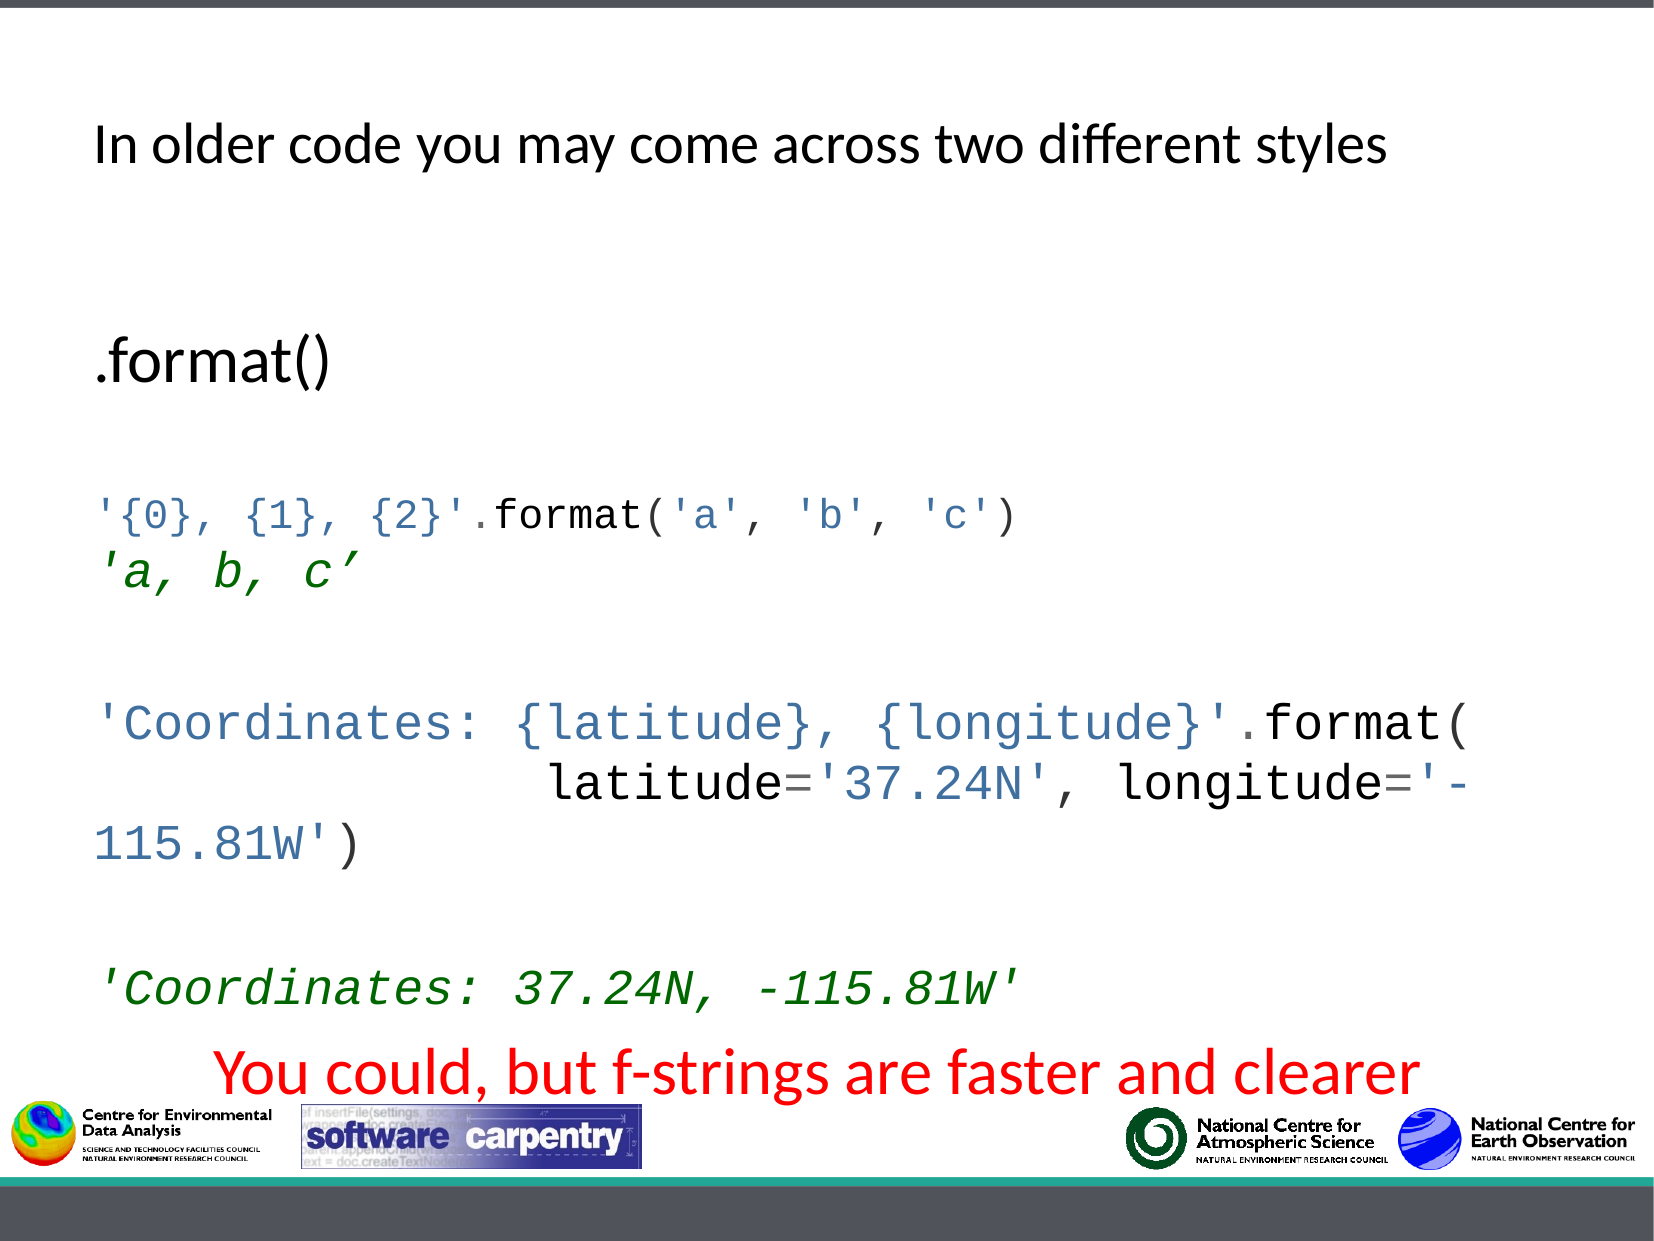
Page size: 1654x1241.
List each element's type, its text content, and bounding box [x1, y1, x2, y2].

text_box In older code you may come across two different styles [78, 62, 1567, 183]
text_box You could, but f-strings are faster and clearer [198, 980, 1456, 1116]
text_box .format() '{0}, {1}, {2}'.format('a', 'b', 'c') 'a, b, c’ 'Coordinates: {latitude}, {longitude}'.format( latitude='37.24N', longitude='-115.81W') 'Coordinates: 37.24N, -115.81W' [78, 315, 1567, 1082]
picture [0, 0, 1654, 1241]
